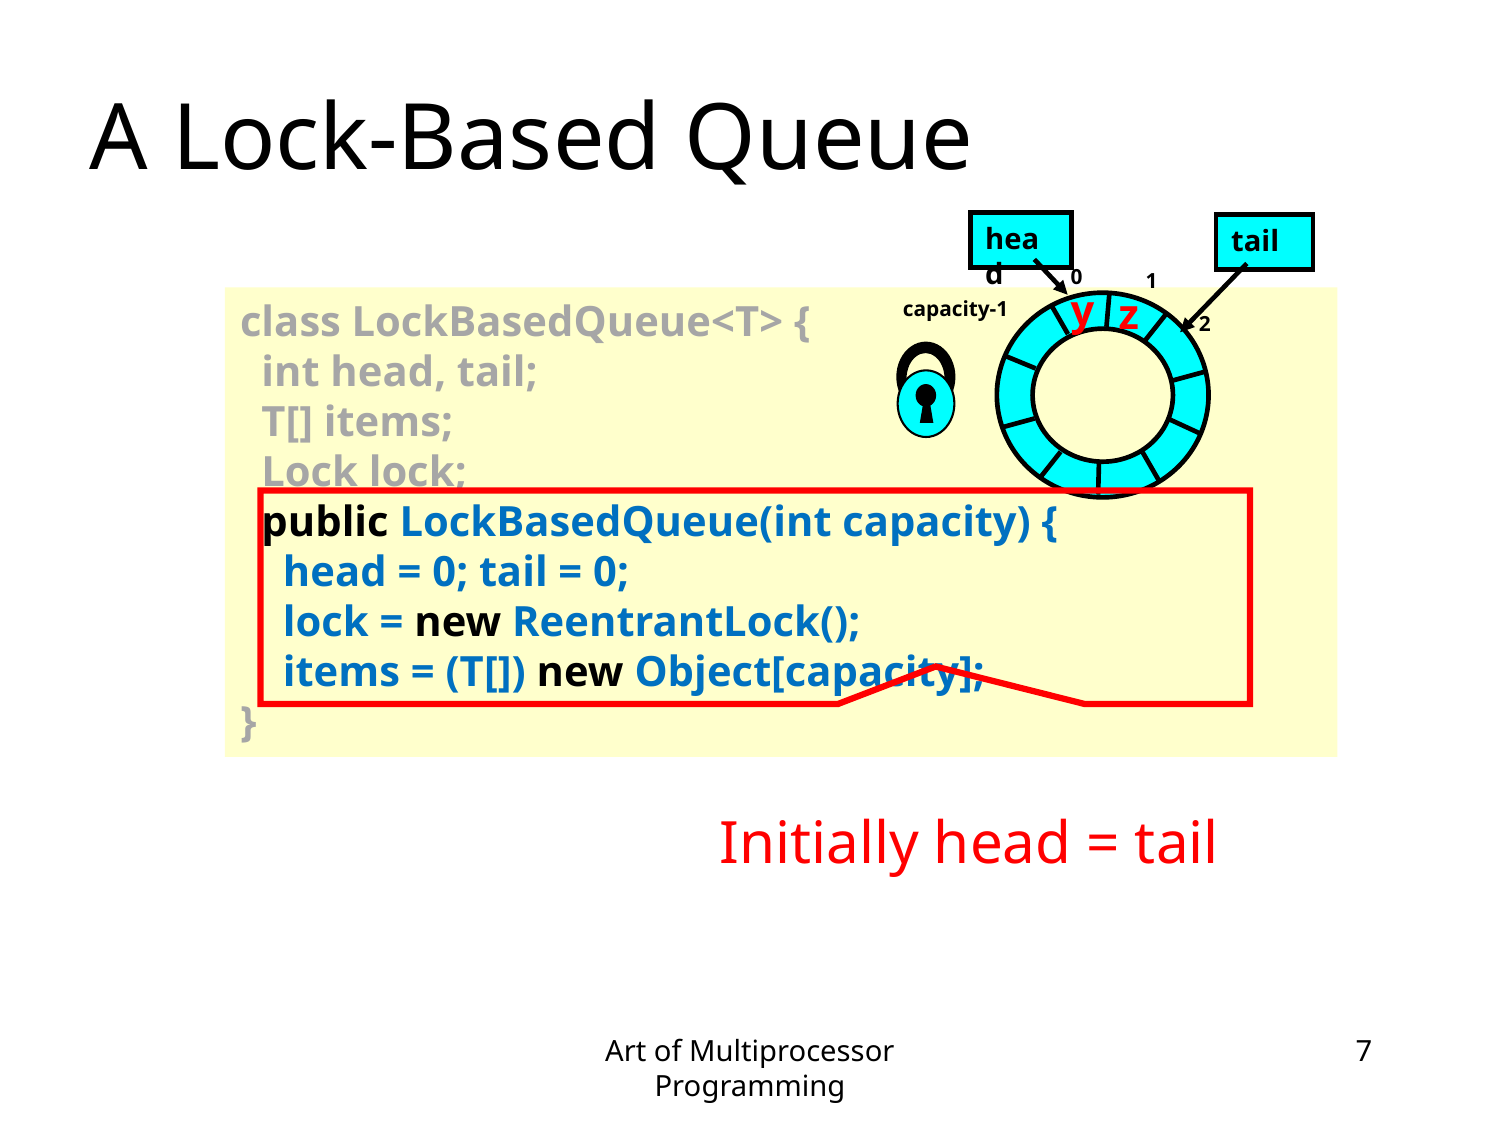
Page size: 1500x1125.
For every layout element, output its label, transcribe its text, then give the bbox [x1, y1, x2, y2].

text_box Art of Multiprocessor Programming [512, 1024, 988, 1100]
picture [416, 416, 438, 438]
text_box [887, 212, 1314, 498]
text_box Initially head = tail [691, 797, 1248, 884]
title A Lock-Based Queue [74, 38, 1307, 228]
text_box ‹#› [1074, 1024, 1388, 1100]
text_box [260, 490, 1251, 705]
text_box class LockBasedQueue<T> { int head, tail; T[] items; Lock lock; public LockBasedQueue(int capacity) { head = 0; tail = 0; lock = new ReentrantLock(); items = (T[]) new Object[capacity]; } [224, 287, 1338, 757]
